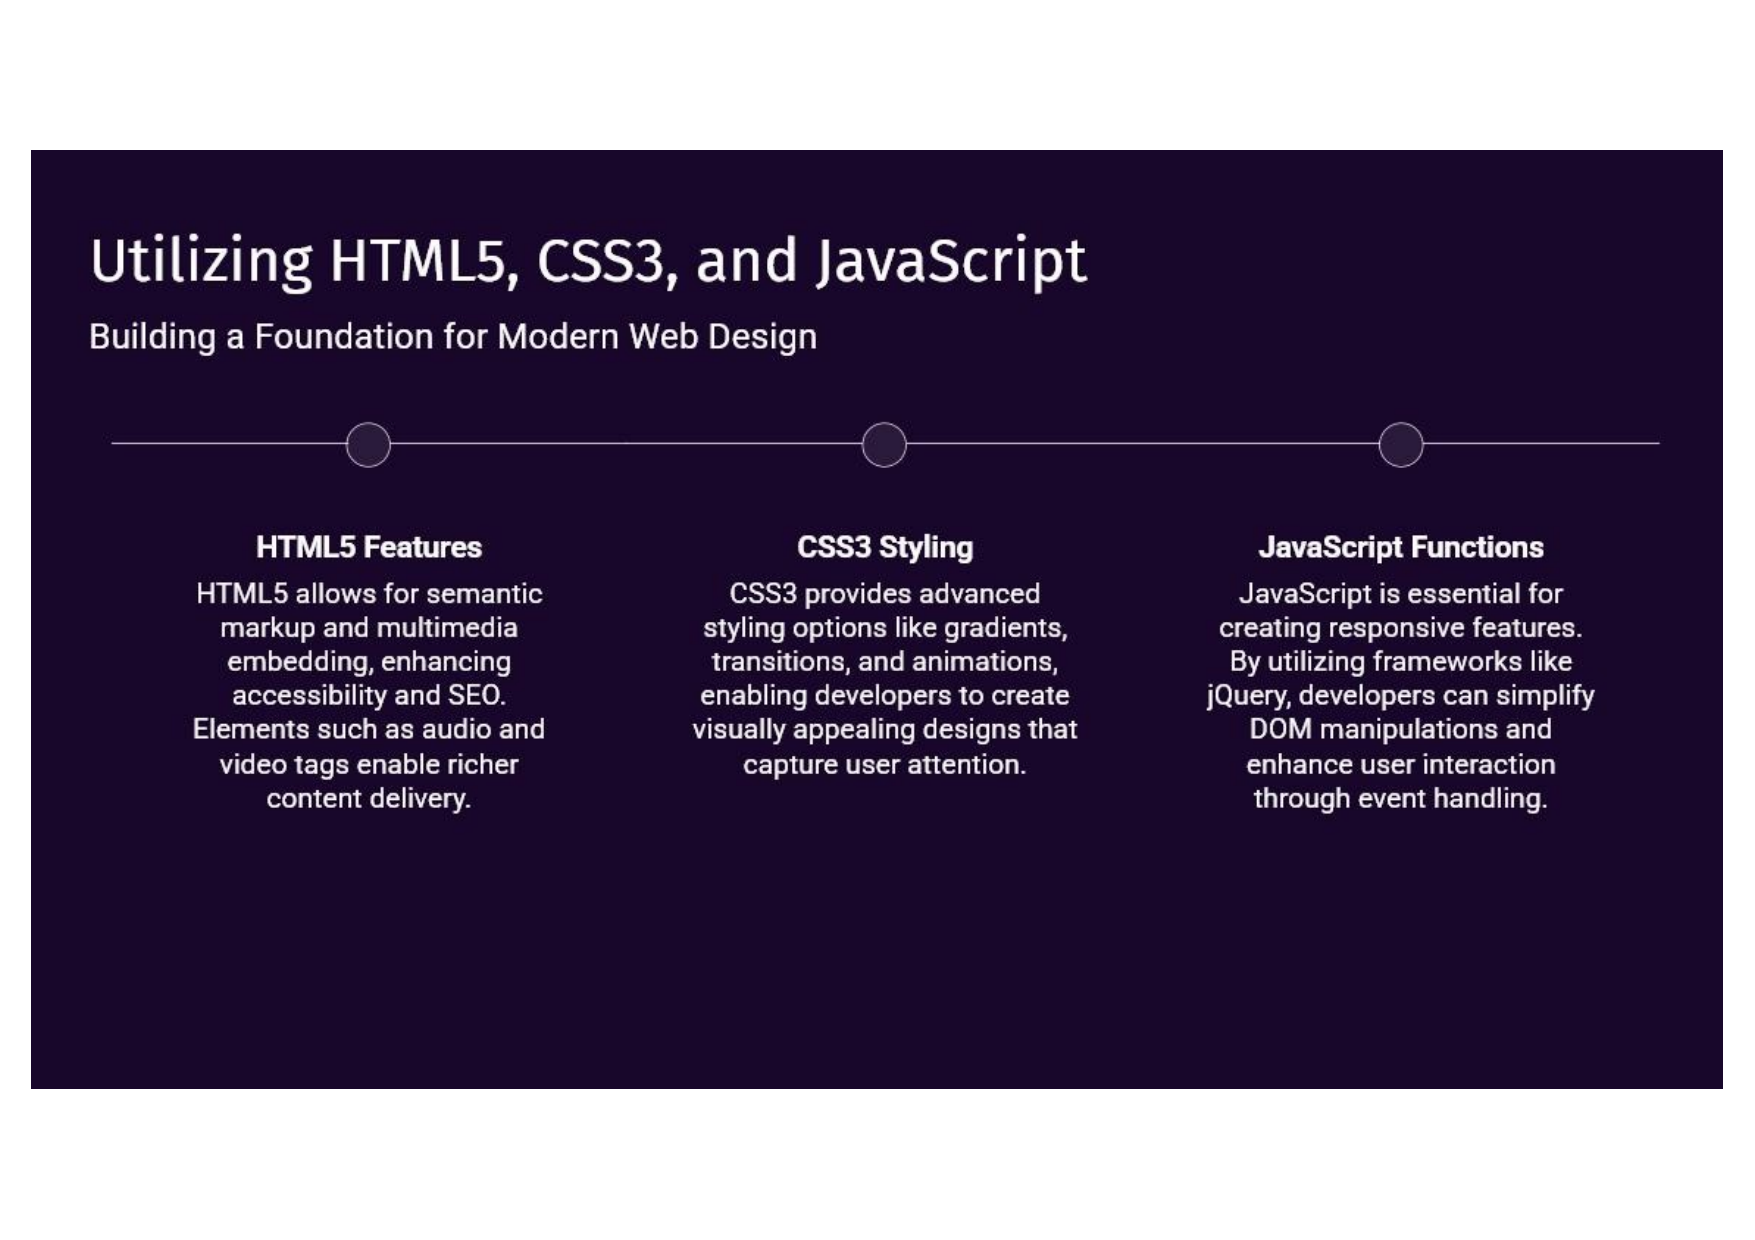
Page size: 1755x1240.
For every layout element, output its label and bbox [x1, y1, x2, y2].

picture [30, 150, 1724, 1089]
